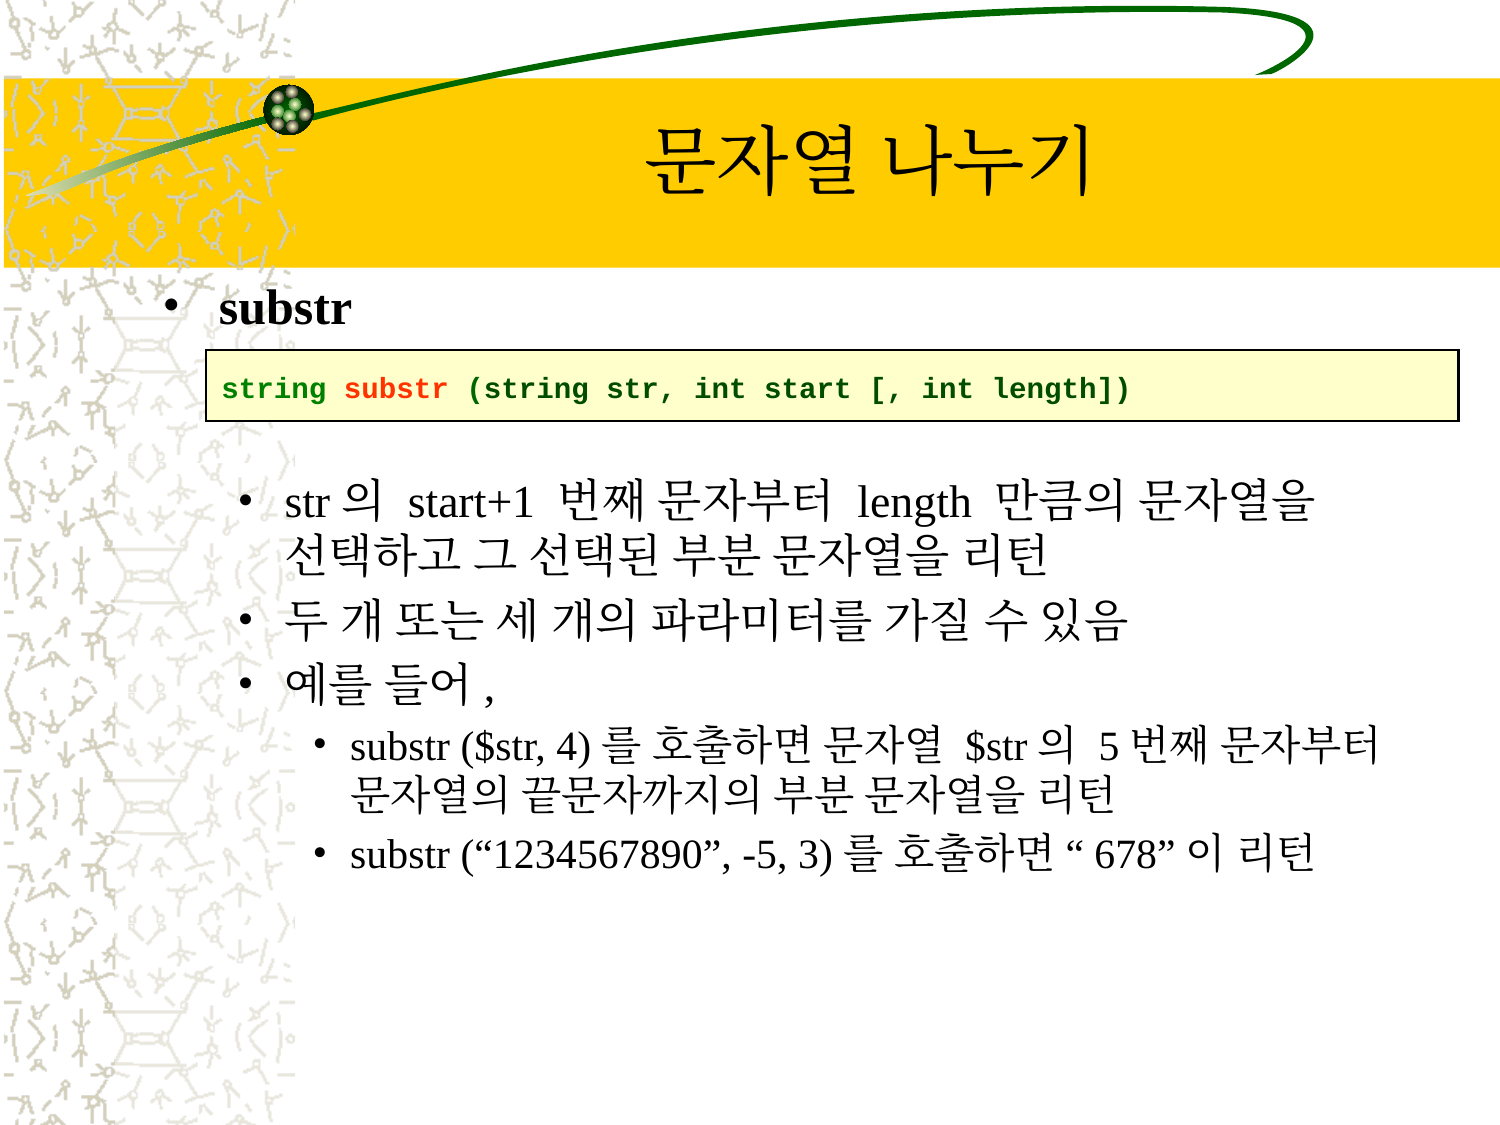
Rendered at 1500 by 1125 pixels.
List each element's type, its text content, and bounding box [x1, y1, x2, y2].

picture [3, 0, 296, 1125]
list substr str의 start+1 번째 문자부터 length 만큼의 문자열을 선택하고 그 선택된 부분 문자열을 리턴 두 개 또는 세 개의 파라미터를 가질 수 있음 예를 들어, substr ($str, 4)를 호출하면 문자열 $str의 5번째 문자부터 문자열의 끝문자까지의 부분 문자열을 리턴 substr (“1234567890”, -5, 3)를 호출하면 “678”이 리턴 [147, 267, 1423, 1068]
title 문자열 나누기 [242, 90, 1500, 228]
text_box string substr (string str, int start [, int length]) [206, 350, 1459, 421]
